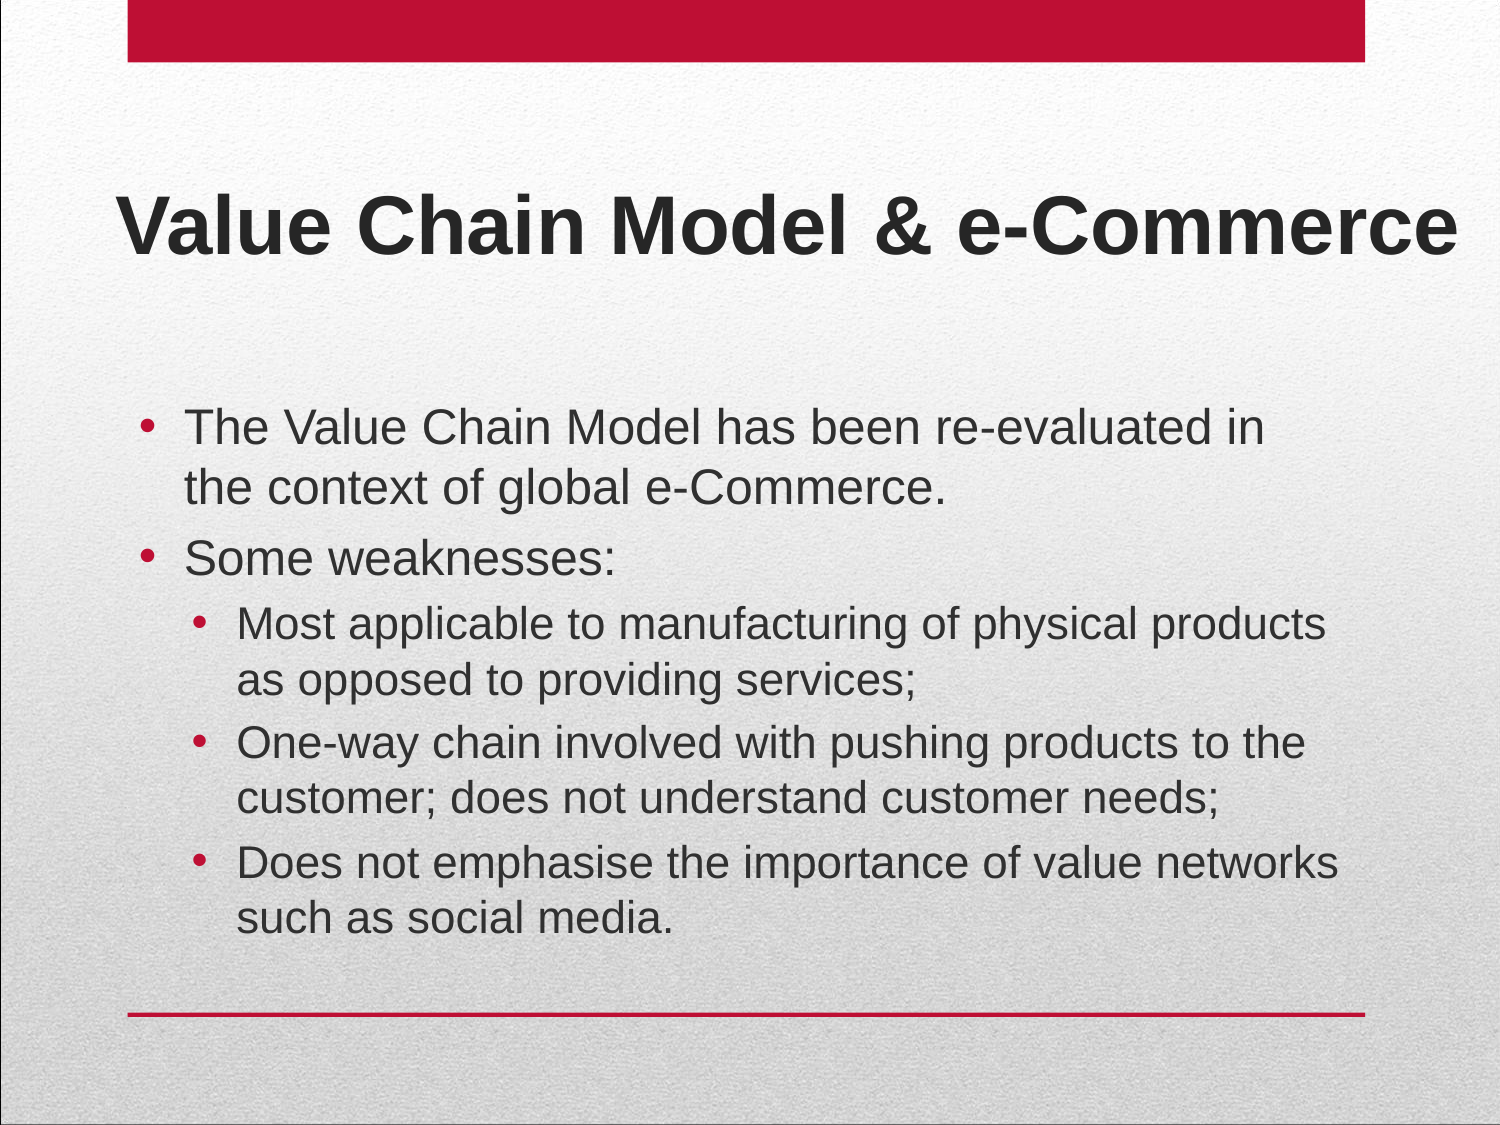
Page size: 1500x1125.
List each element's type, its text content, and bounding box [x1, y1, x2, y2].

list The Value Chain Model has been re-evaluated in the context of global e-Commerce. Some weaknesses: Most applicable to manufacturing of physical products as opposed to providing services; One-way chain involved with pushing products to the customer; does not understand customer needs; Does not emphasise the importance of value networks such as social media. [123, 349, 1362, 988]
title Value Chain Model & e-Commerce [100, 77, 1500, 280]
picture [0, 0, 1500, 1125]
